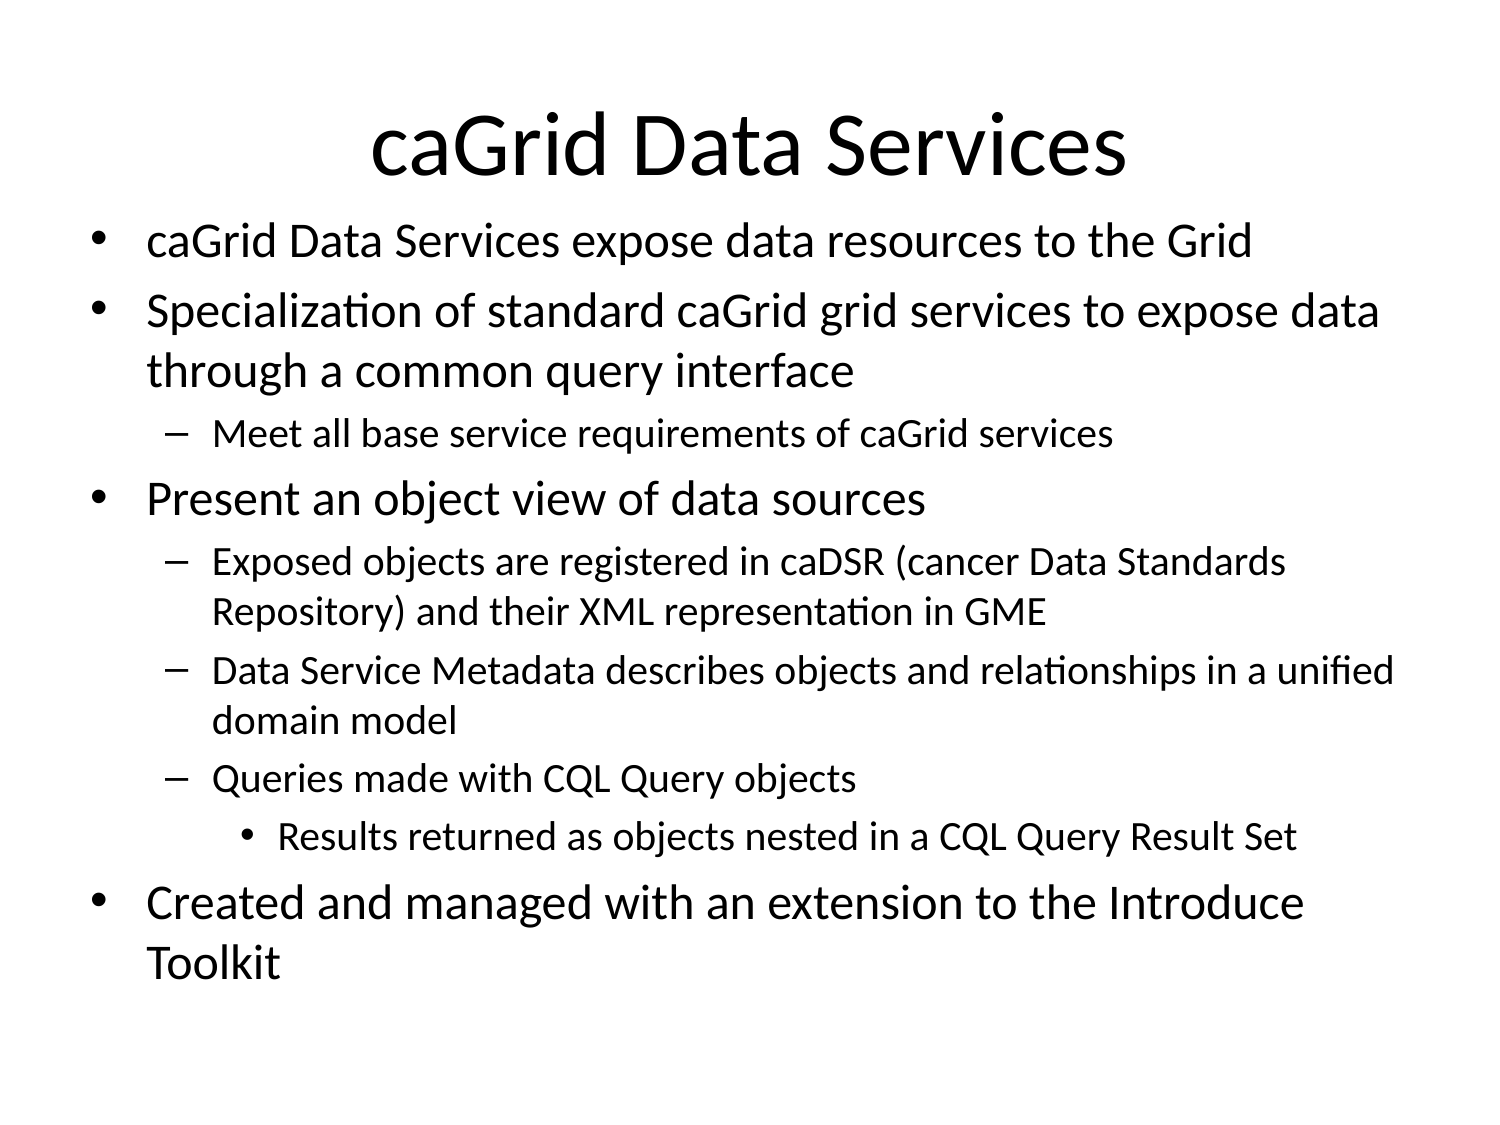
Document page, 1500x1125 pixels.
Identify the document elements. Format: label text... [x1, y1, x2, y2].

title caGrid Data Services [75, 45, 1425, 200]
list caGrid Data Services expose data resources to the Grid Specialization of standard caGrid grid services to expose data through a common query interface Meet all base service requirements of caGrid services Present an object view of data sources Exposed objects are registered in caDSR (cancer Data Standards Repository) and their XML representation in GME Data Service Metadata describes objects and relationships in a unified domain model Queries made with CQL Query objects Results returned as objects nested in a CQL Query Result Set Created and managed with an extension to the Introduce Toolkit [75, 200, 1425, 1063]
